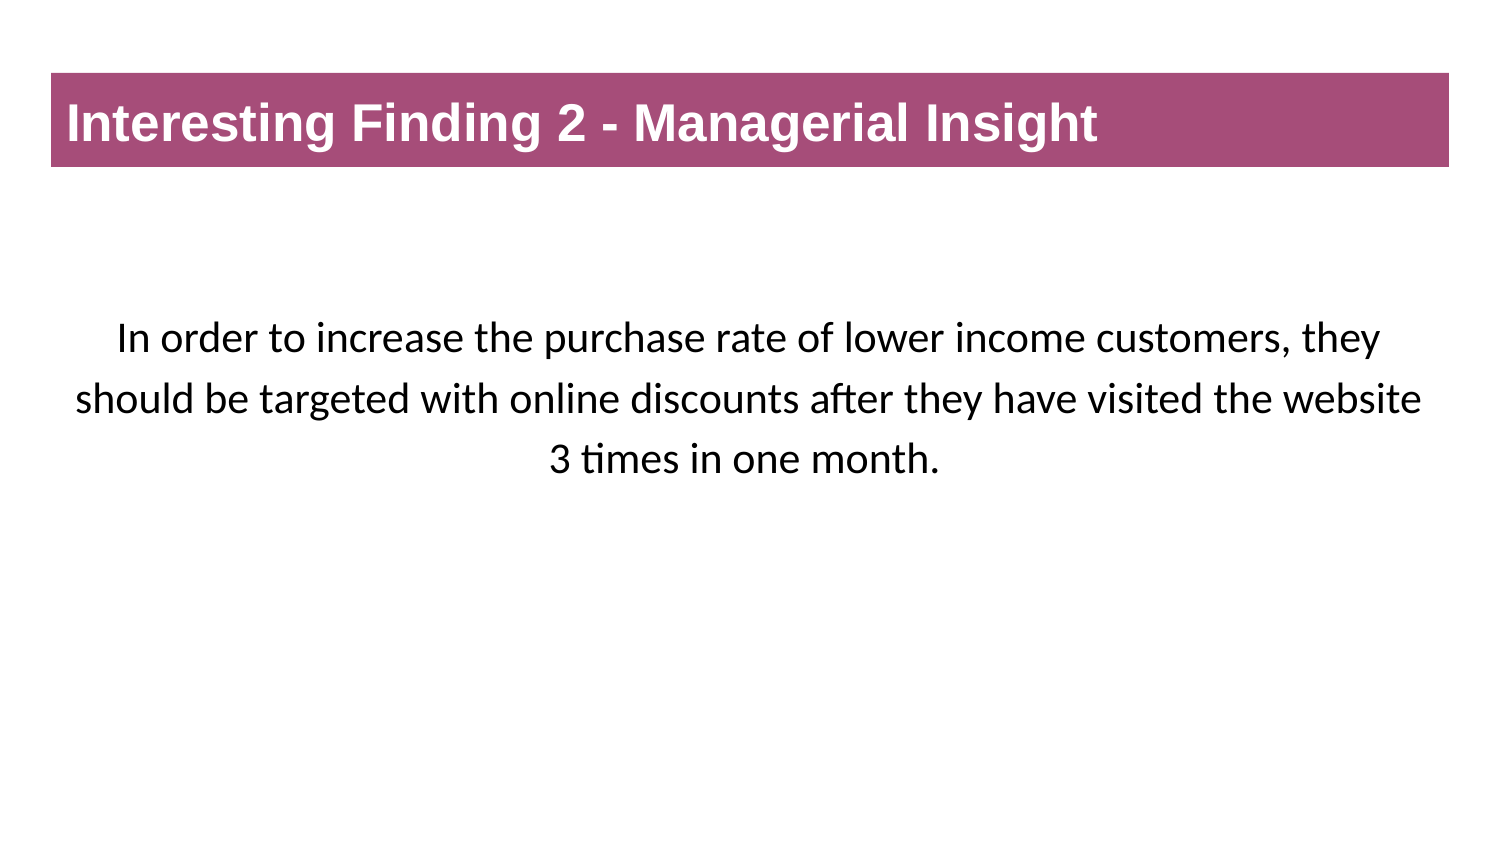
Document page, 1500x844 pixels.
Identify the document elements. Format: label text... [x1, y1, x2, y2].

list In order to increase the purchase rate of lower income customers, they should be targeted with online discounts after they have visited the website 3 times in one month. [51, 285, 1449, 582]
title Interesting Finding 2 - Managerial Insight [51, 72, 1449, 167]
